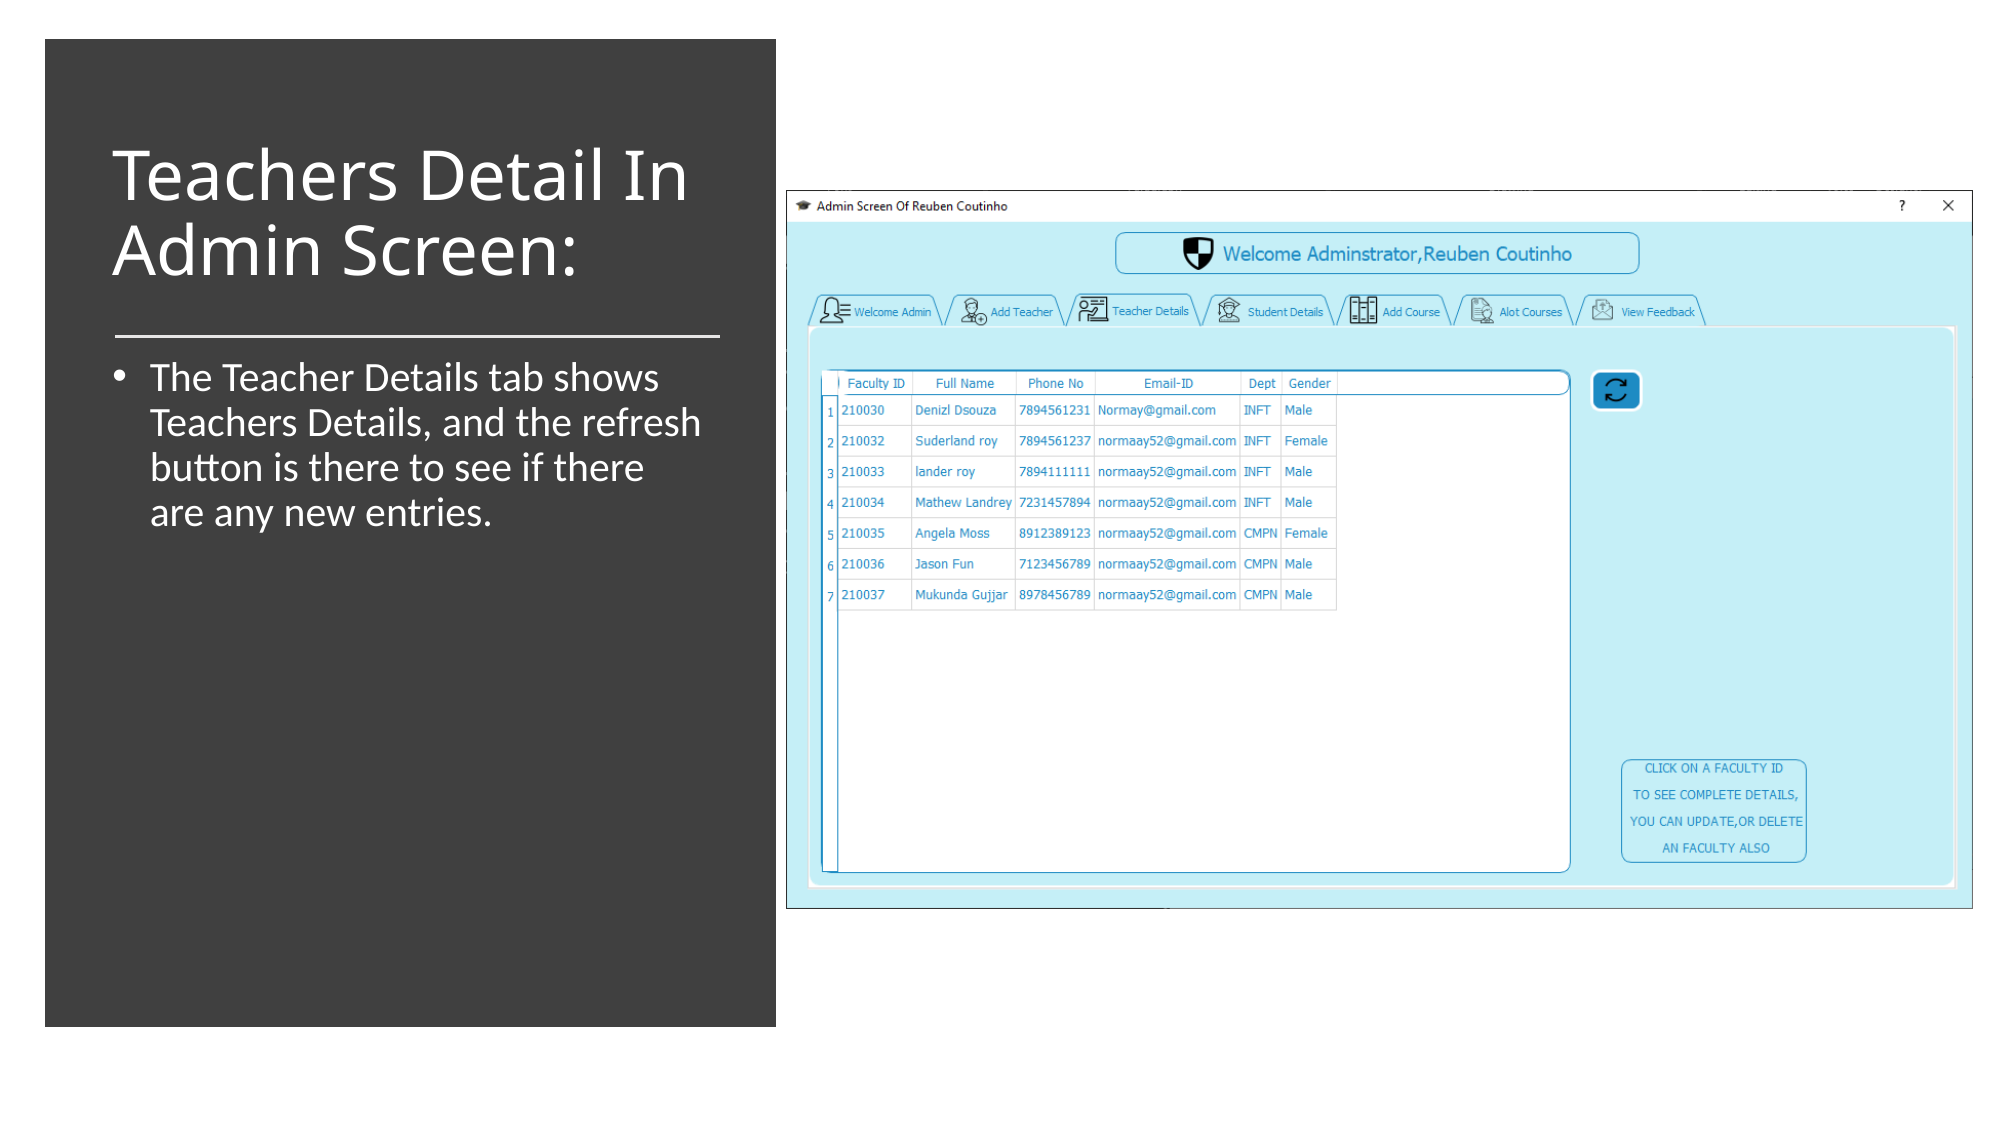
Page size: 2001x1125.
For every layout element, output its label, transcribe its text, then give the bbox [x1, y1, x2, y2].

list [786, 190, 1973, 909]
title Teachers Detail In Admin Screen: [97, 105, 725, 326]
list The Teacher Details tab shows Teachers Details, and the refresh button is there to see if there are any new entries. [97, 348, 725, 967]
text_box [54, 49, 767, 1018]
